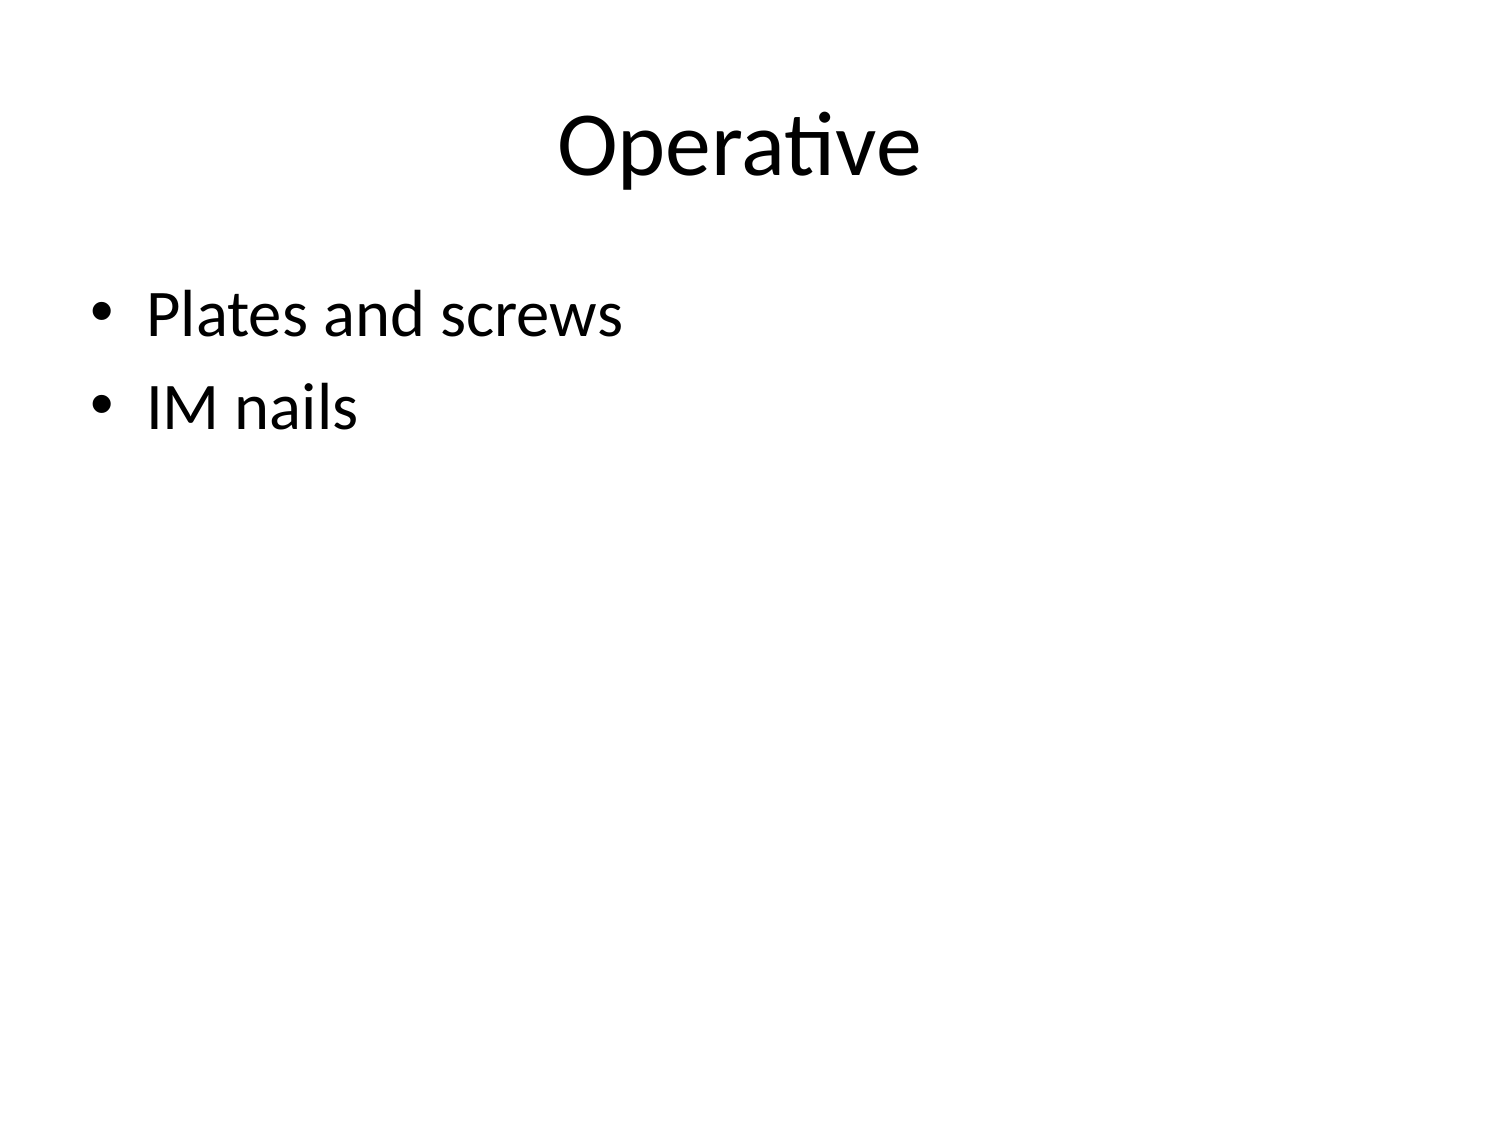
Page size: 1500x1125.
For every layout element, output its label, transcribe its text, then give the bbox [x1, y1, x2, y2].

title Operative [75, 45, 1425, 233]
list Plates and screws IM nails [75, 262, 1425, 1005]
